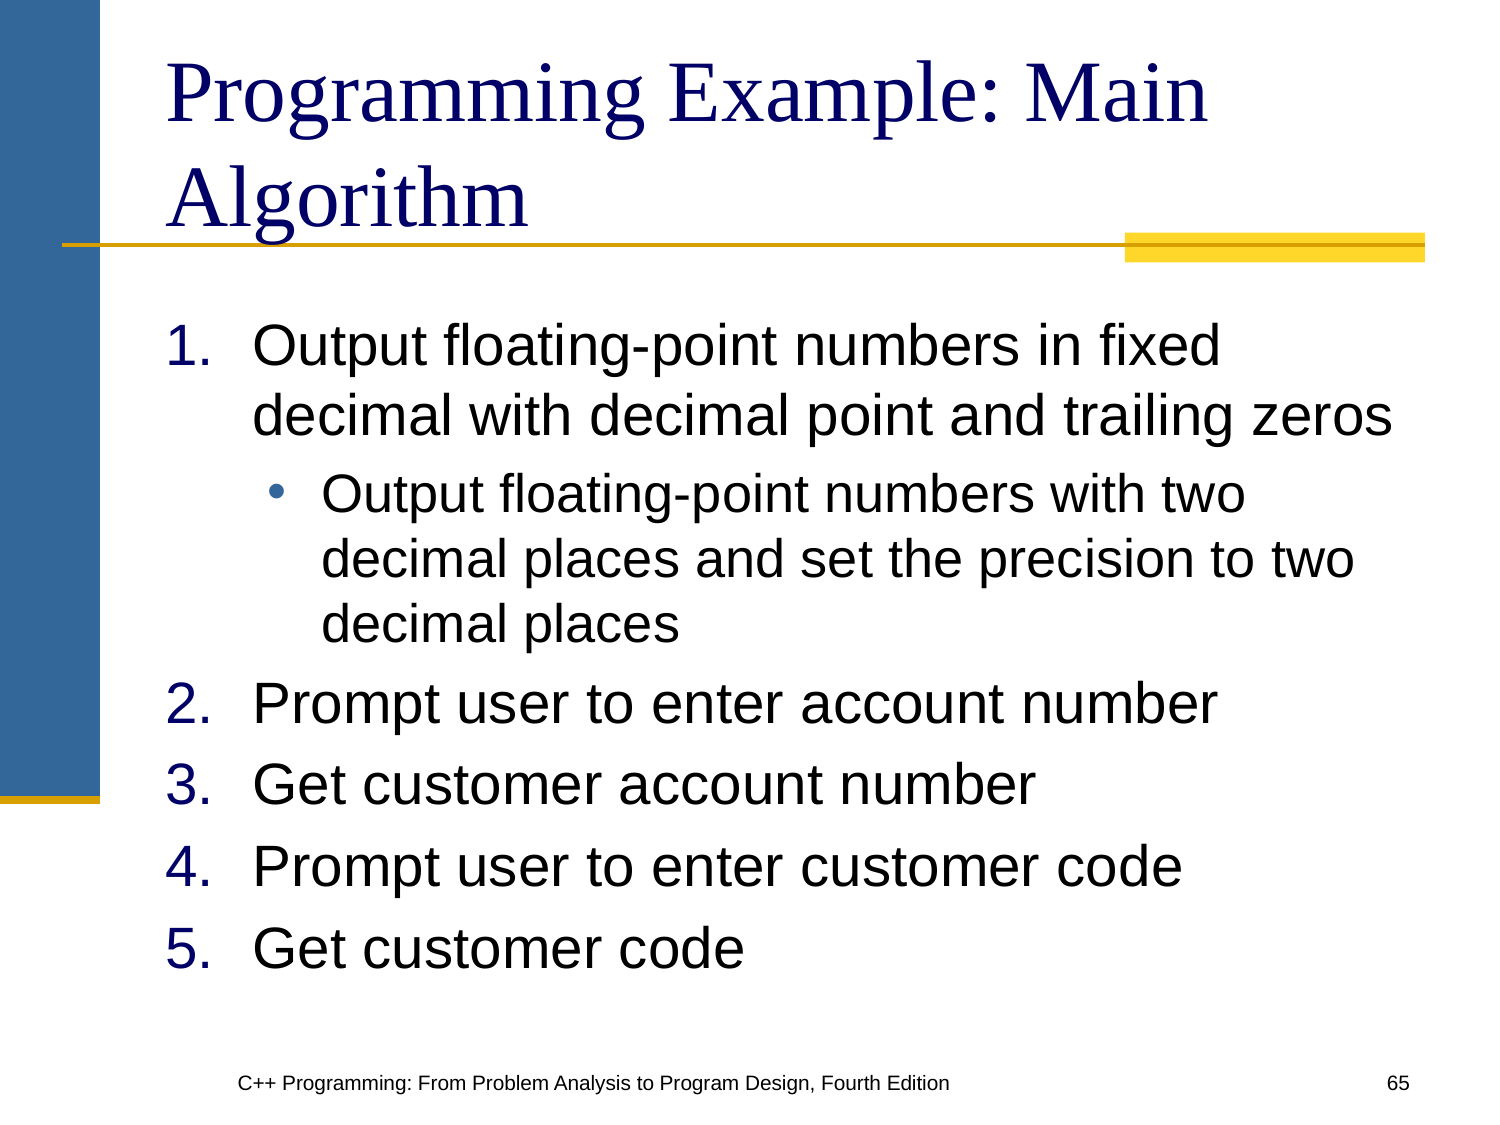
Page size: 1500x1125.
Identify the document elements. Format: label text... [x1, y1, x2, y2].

list Output floating-point numbers in fixed decimal with decimal point and trailing zeros Output floating-point numbers with two decimal places and set the precision to two decimal places Prompt user to enter account number Get customer account number Prompt user to enter customer code Get customer code [150, 299, 1425, 1006]
title Programming Example: Main Algorithm [150, 45, 1425, 234]
text_box ‹#› [1112, 1062, 1425, 1100]
text_box C++ Programming: From Problem Analysis to Program Design, Fourth Edition [149, 1062, 1038, 1100]
